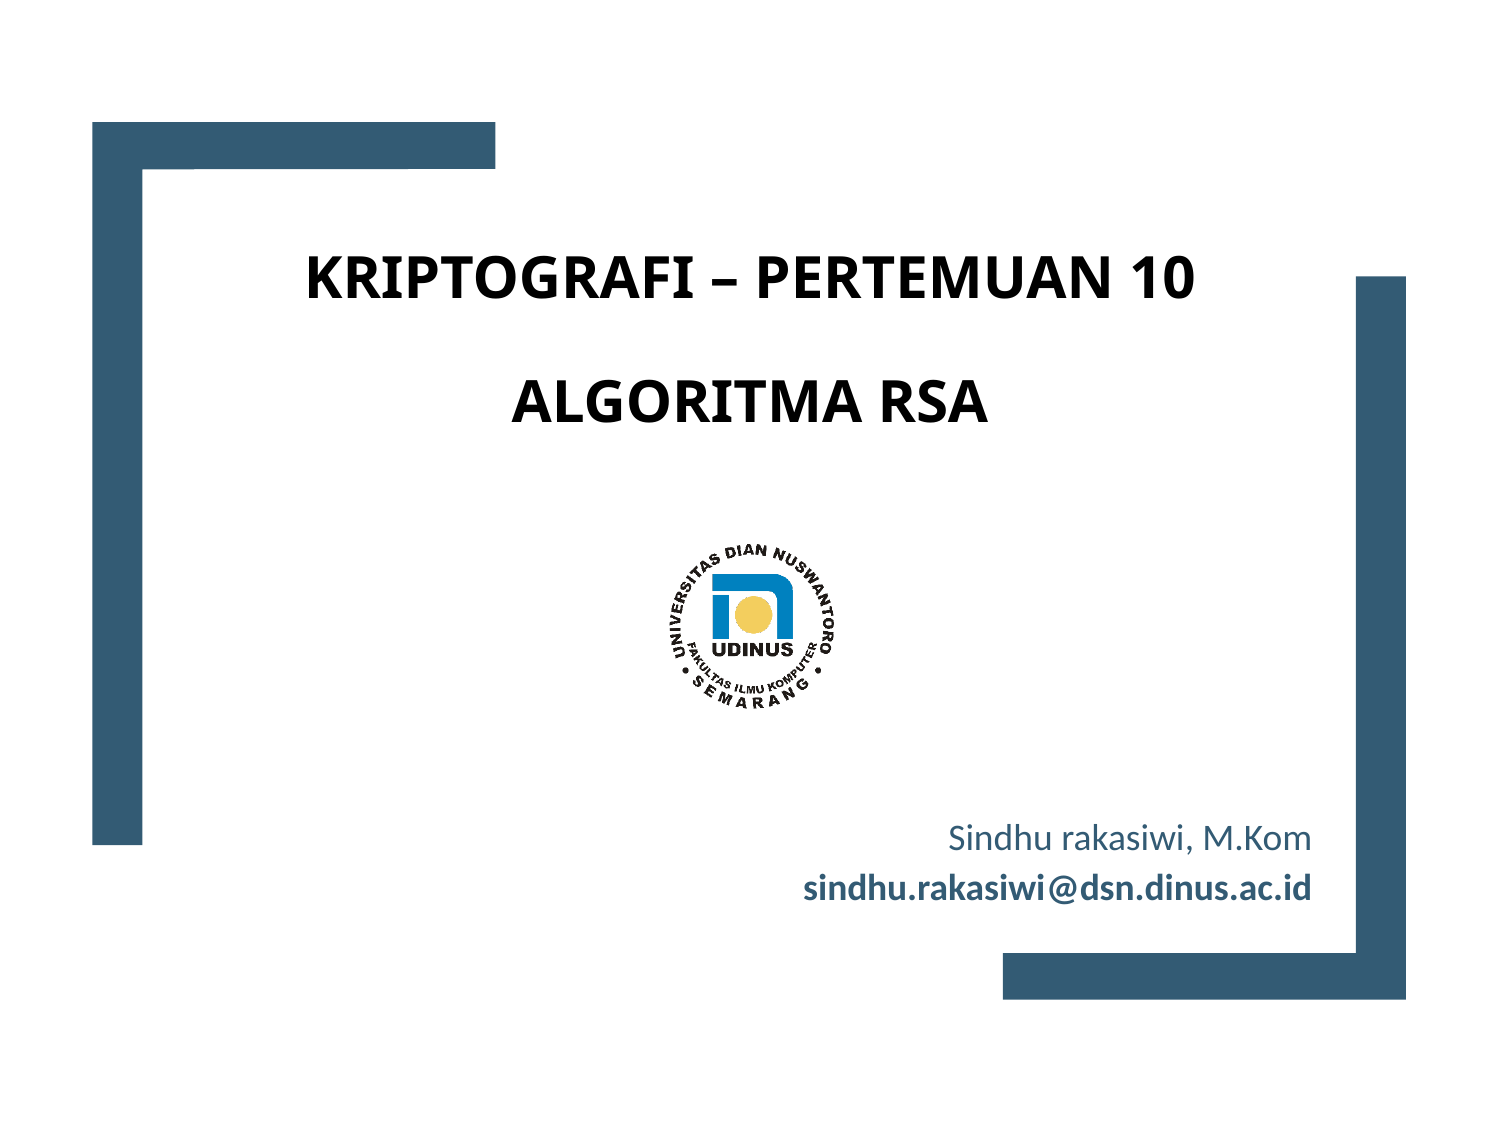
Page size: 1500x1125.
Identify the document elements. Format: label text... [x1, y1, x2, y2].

title Kriptografi – Pertemuan 10 algoritma RSA [235, 237, 1265, 513]
subtitle Sindhu rakasiwi, M.Kom sindhu.rakasiwi@dsn.dinus.ac.id [174, 800, 1328, 925]
picture [626, 537, 877, 715]
